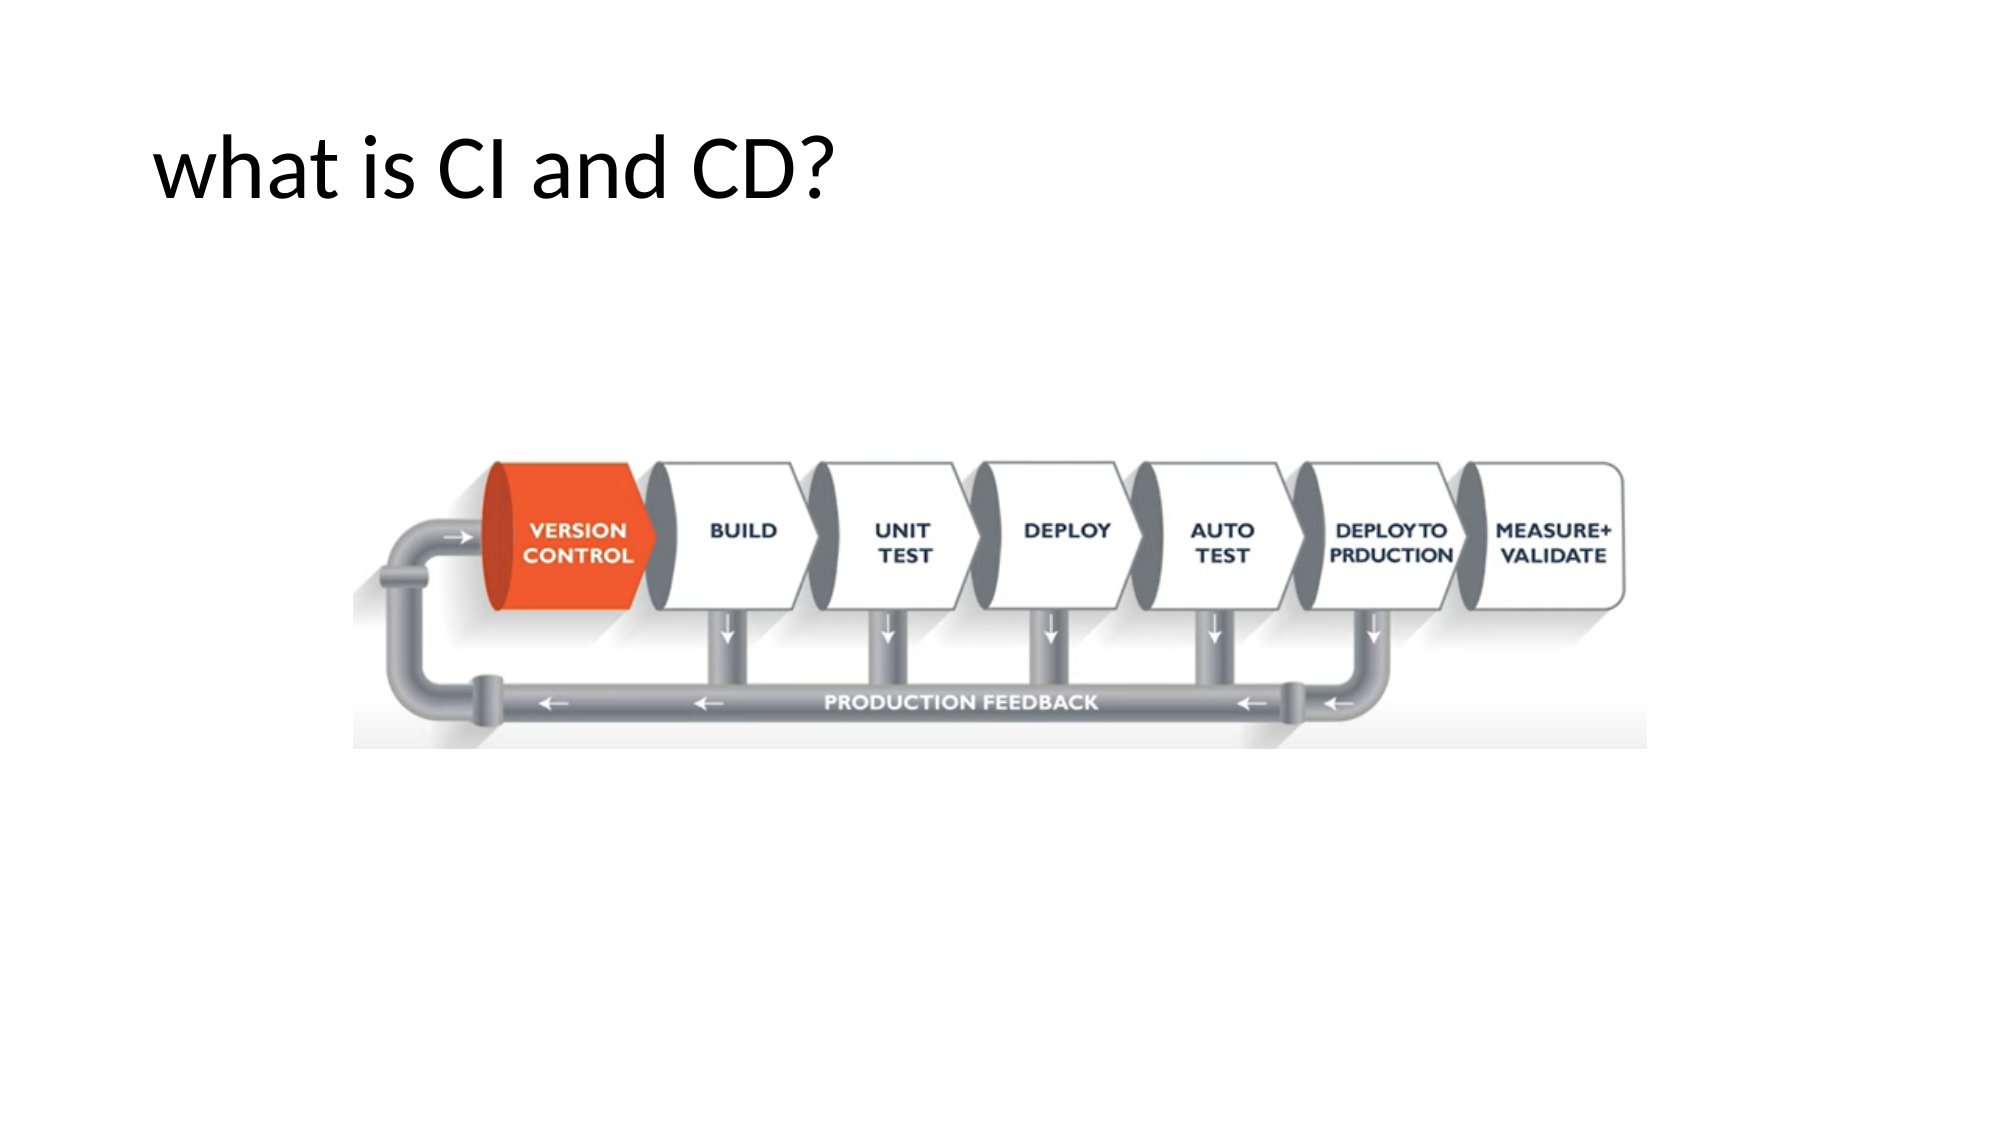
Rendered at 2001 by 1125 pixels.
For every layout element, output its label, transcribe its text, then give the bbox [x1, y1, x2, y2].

title what is CI and CD? [137, 59, 1863, 278]
picture [352, 376, 1648, 749]
